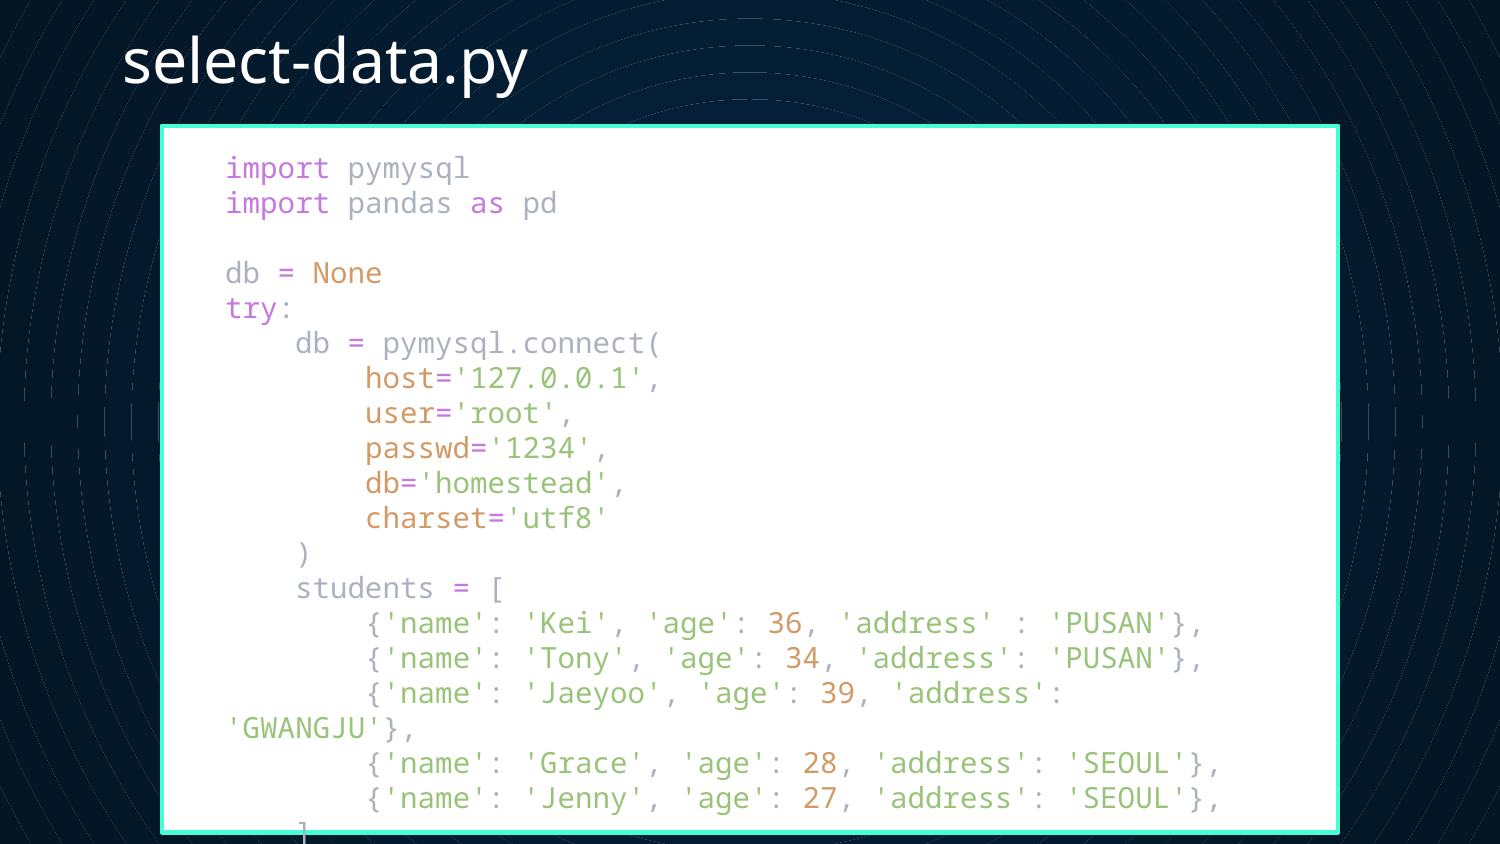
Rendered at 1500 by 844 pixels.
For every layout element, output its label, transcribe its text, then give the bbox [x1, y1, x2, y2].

text_box import pymysql import pandas as pd db = None try: db = pymysql.connect( host='127.0.0.1', user='root', passwd='1234', db='homestead', charset='utf8' ) students = [ {'name': 'Kei', 'age': 36, 'address' : 'PUSAN'}, {'name': 'Tony', 'age': 34, 'address': 'PUSAN'}, {'name': 'Jaeyoo', 'age': 39, 'address': 'GWANGJU'}, {'name': 'Grace', 'age': 28, 'address': 'SEOUL'}, {'name': 'Jenny', 'age': 27, 'address': 'SEOUL'}, ] [210, 134, 1290, 195]
text_box select-data.py [107, 11, 1393, 111]
text_box [160, 124, 1340, 835]
